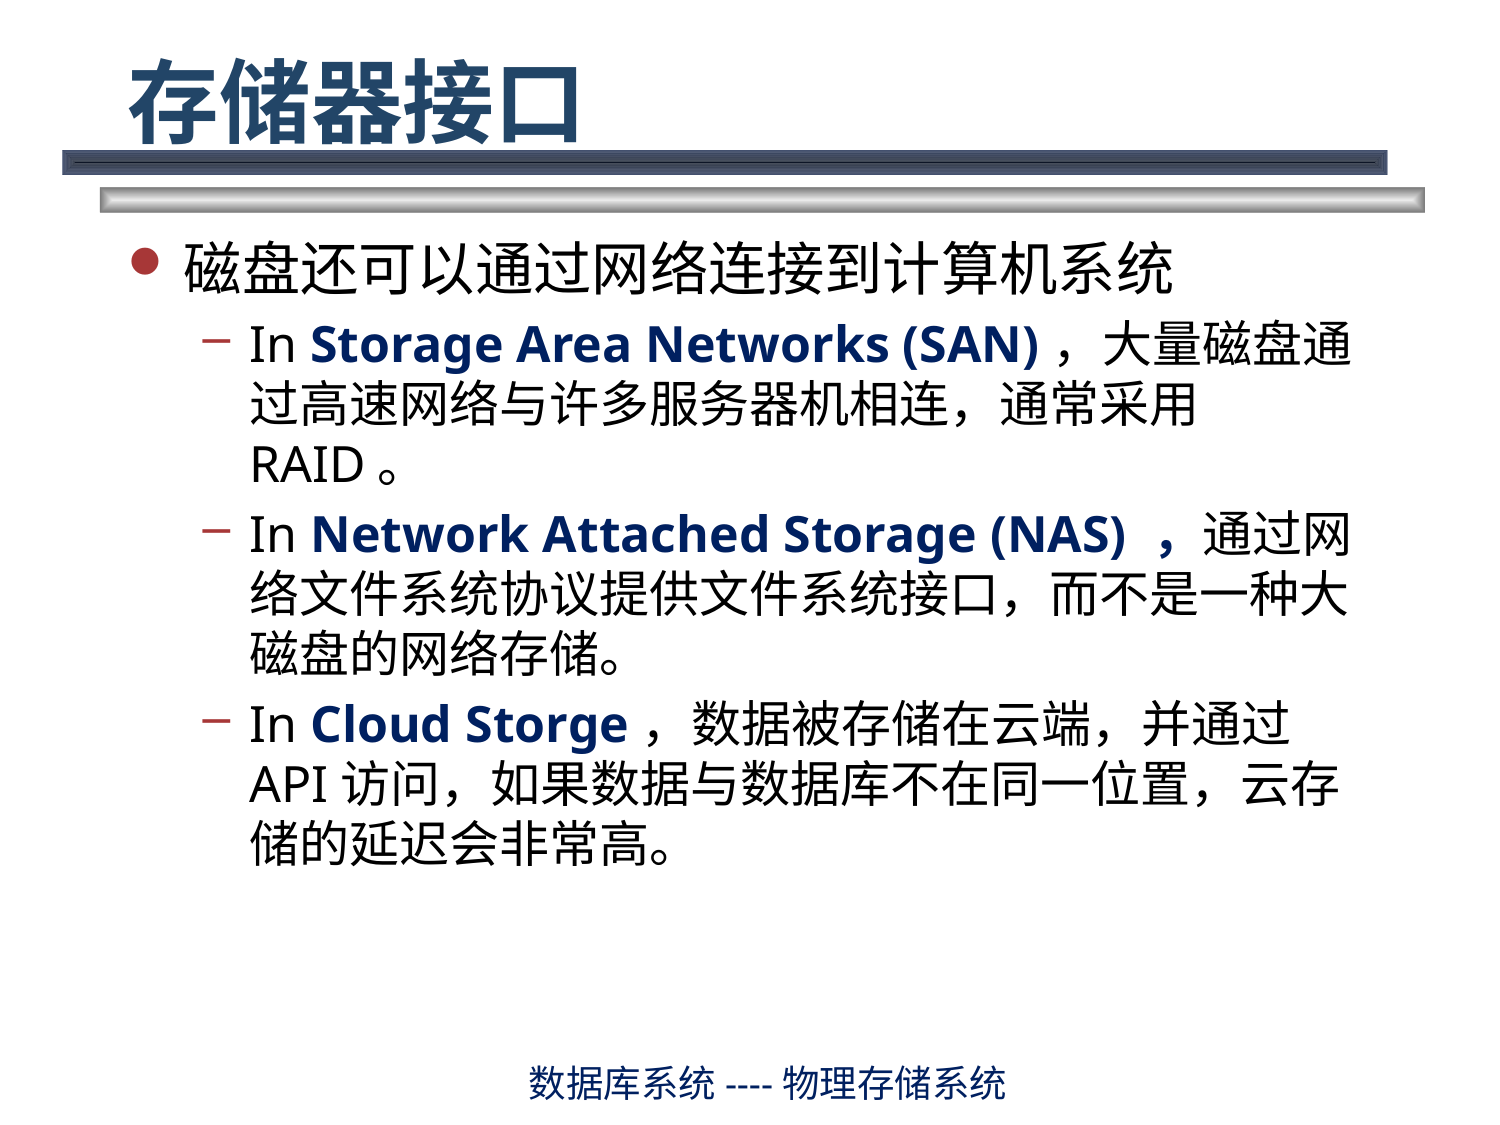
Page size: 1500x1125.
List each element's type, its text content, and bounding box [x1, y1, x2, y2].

title 存储器接口 [112, 24, 1388, 163]
list 磁盘还可以通过网络连接到计算机系统 In Storage Area Networks (SAN)，大量磁盘通过高速网络与许多服务器机相连，通常采用RAID。 In Network Attached Storage (NAS) ，通过网络文件系统协议提供文件系统接口，而不是一种大磁盘的网络存储。 In Cloud Storge，数据被存储在云端，并通过API访问，如果数据与数据库不在同一位置，云存储的延迟会非常高。 [112, 224, 1388, 1025]
footer 数据库系统----物理存储系统 [513, 1062, 1243, 1113]
